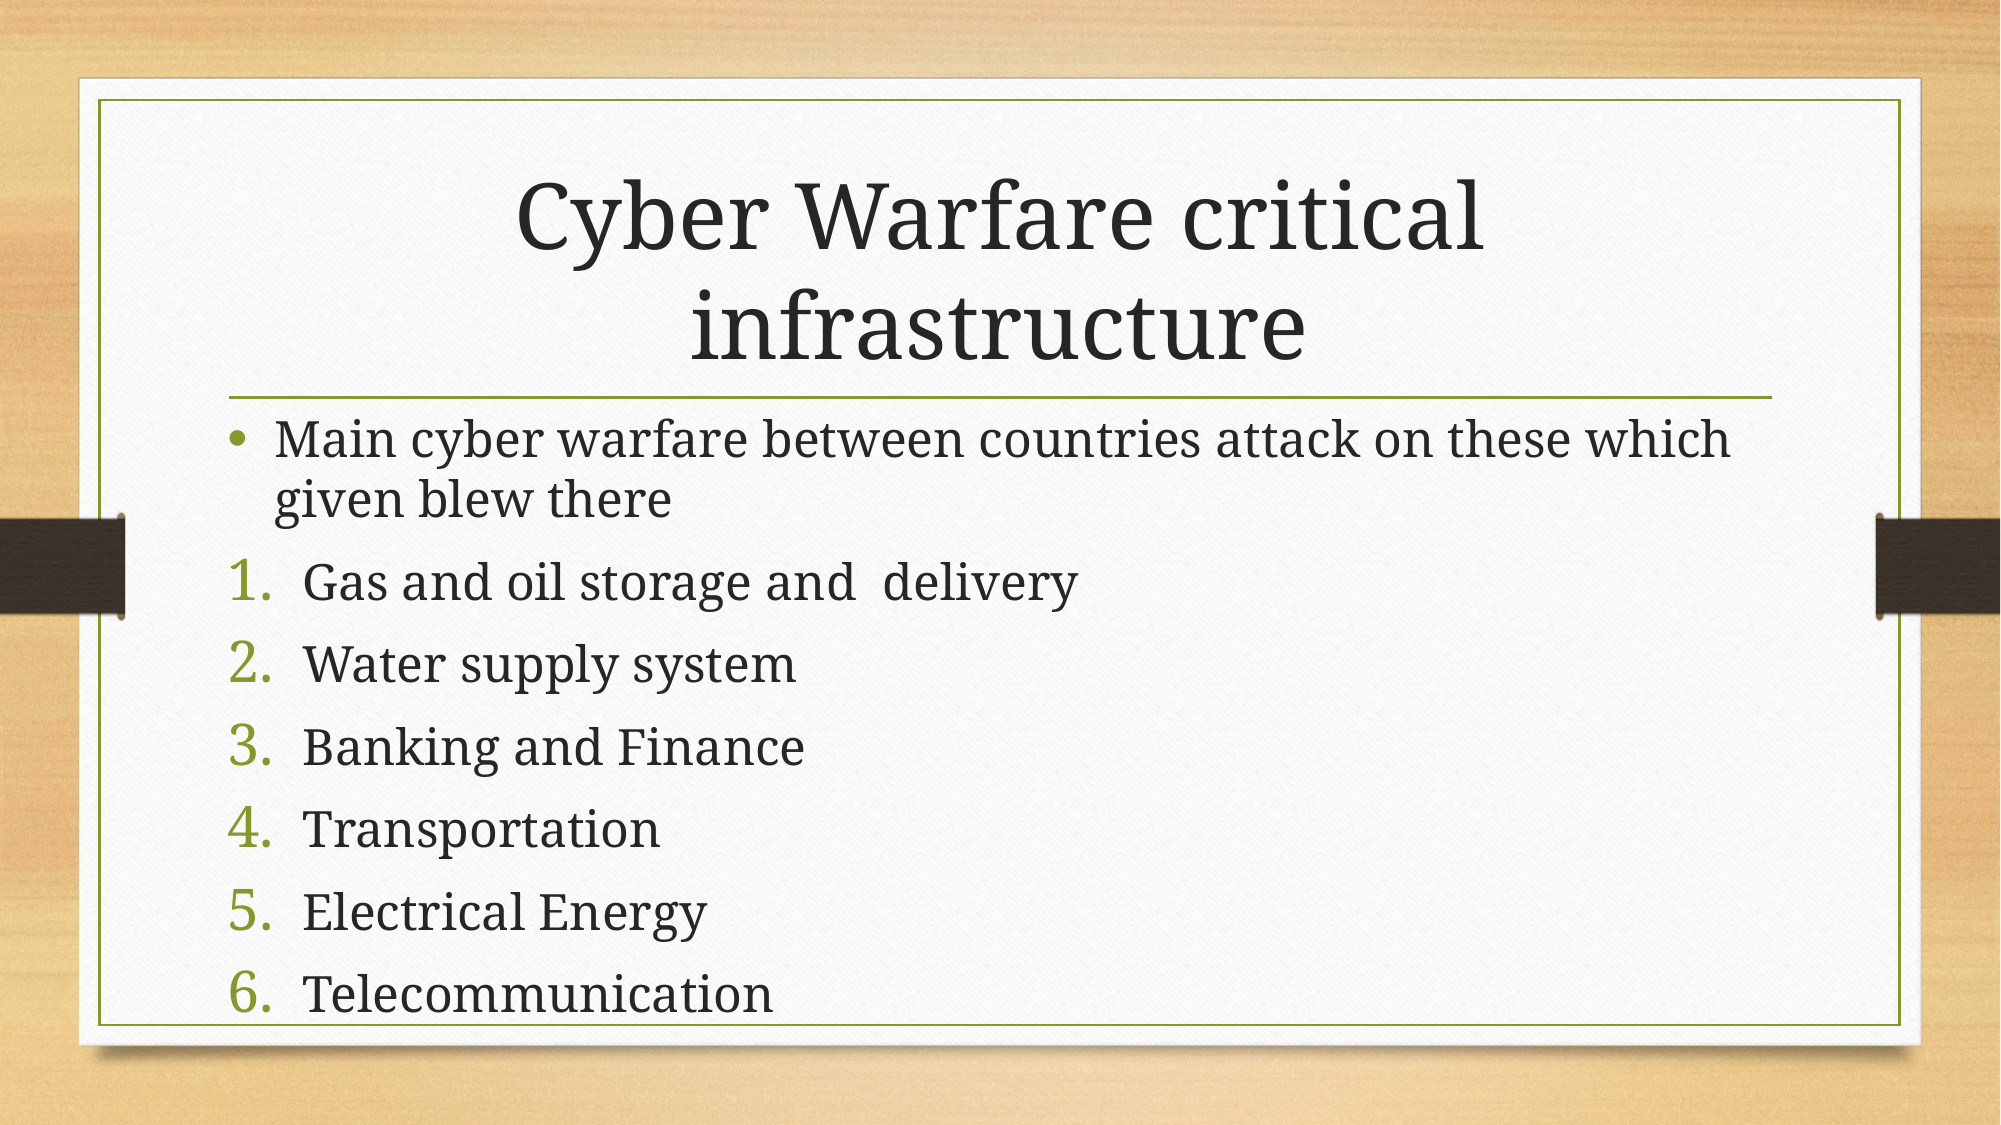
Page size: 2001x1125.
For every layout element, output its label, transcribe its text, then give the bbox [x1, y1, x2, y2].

list Main cyber warfare between countries attack on these which given blew there Gas and oil storage and delivery Water supply system Banking and Finance Transportation Electrical Energy Telecommunication [212, 399, 1788, 1019]
picture [0, 0, 2001, 1125]
title Cyber Warfare critical infrastructure [212, 161, 1788, 375]
